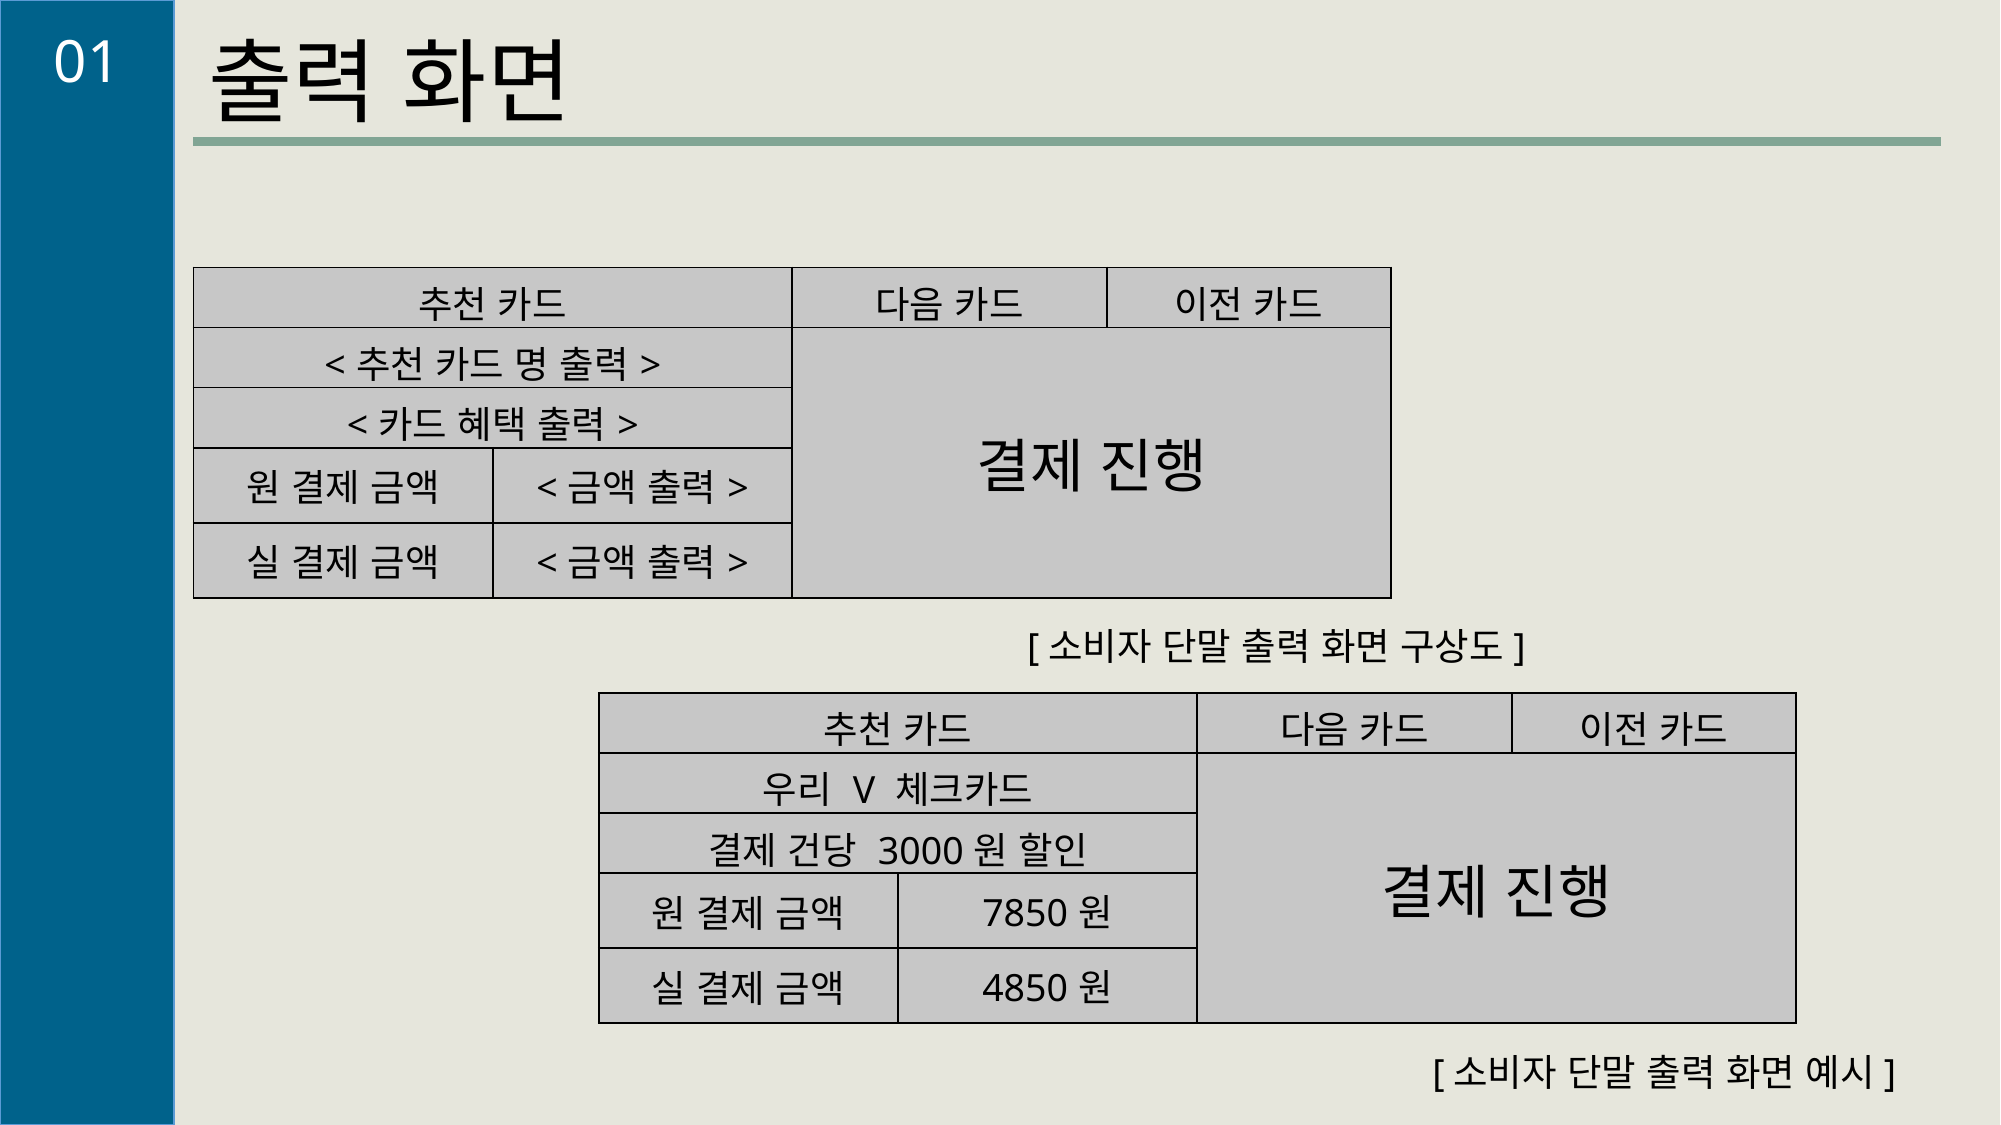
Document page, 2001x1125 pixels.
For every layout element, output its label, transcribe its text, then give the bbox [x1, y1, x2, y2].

table_header 다음 카드 [1198, 694, 1511, 752]
text_box [소비자 단말 출력 화면 구상도] [1012, 615, 1580, 676]
table_cell 원 결제 금액 [194, 449, 492, 522]
text_box 출력 화면 [193, 16, 870, 137]
table_cell <추천 카드 명 출력> [194, 328, 791, 387]
table_header 추천 카드 [600, 694, 1196, 752]
table_cell 4850원 [899, 949, 1196, 1022]
text_box [소비자 단말 출력 화면 예시] [1417, 1041, 1985, 1101]
table_cell 결제 건당 3000원 할인 [600, 814, 1196, 872]
table_cell 7850원 [899, 874, 1196, 947]
table_cell 실 결제 금액 [194, 524, 492, 597]
table_header 이전 카드 [1513, 694, 1795, 752]
table_header 이전 카드 [1108, 268, 1390, 327]
table_header 다음 카드 [793, 268, 1106, 327]
text_box 01 [19, 16, 155, 102]
table_cell 원 결제 금액 [600, 874, 897, 947]
table_cell 결제 진행 [1198, 754, 1795, 1022]
table_cell <금액 출력> [494, 524, 791, 597]
table_cell <금액 출력> [494, 449, 791, 522]
table_header 추천 카드 [194, 268, 791, 327]
table_cell 결제 진행 [793, 328, 1390, 597]
table_cell <카드 혜택 출력> [194, 388, 791, 447]
table_cell 우리 V 체크카드 [600, 754, 1196, 812]
text_box [0, 0, 175, 1125]
table_cell 실 결제 금액 [600, 949, 897, 1022]
